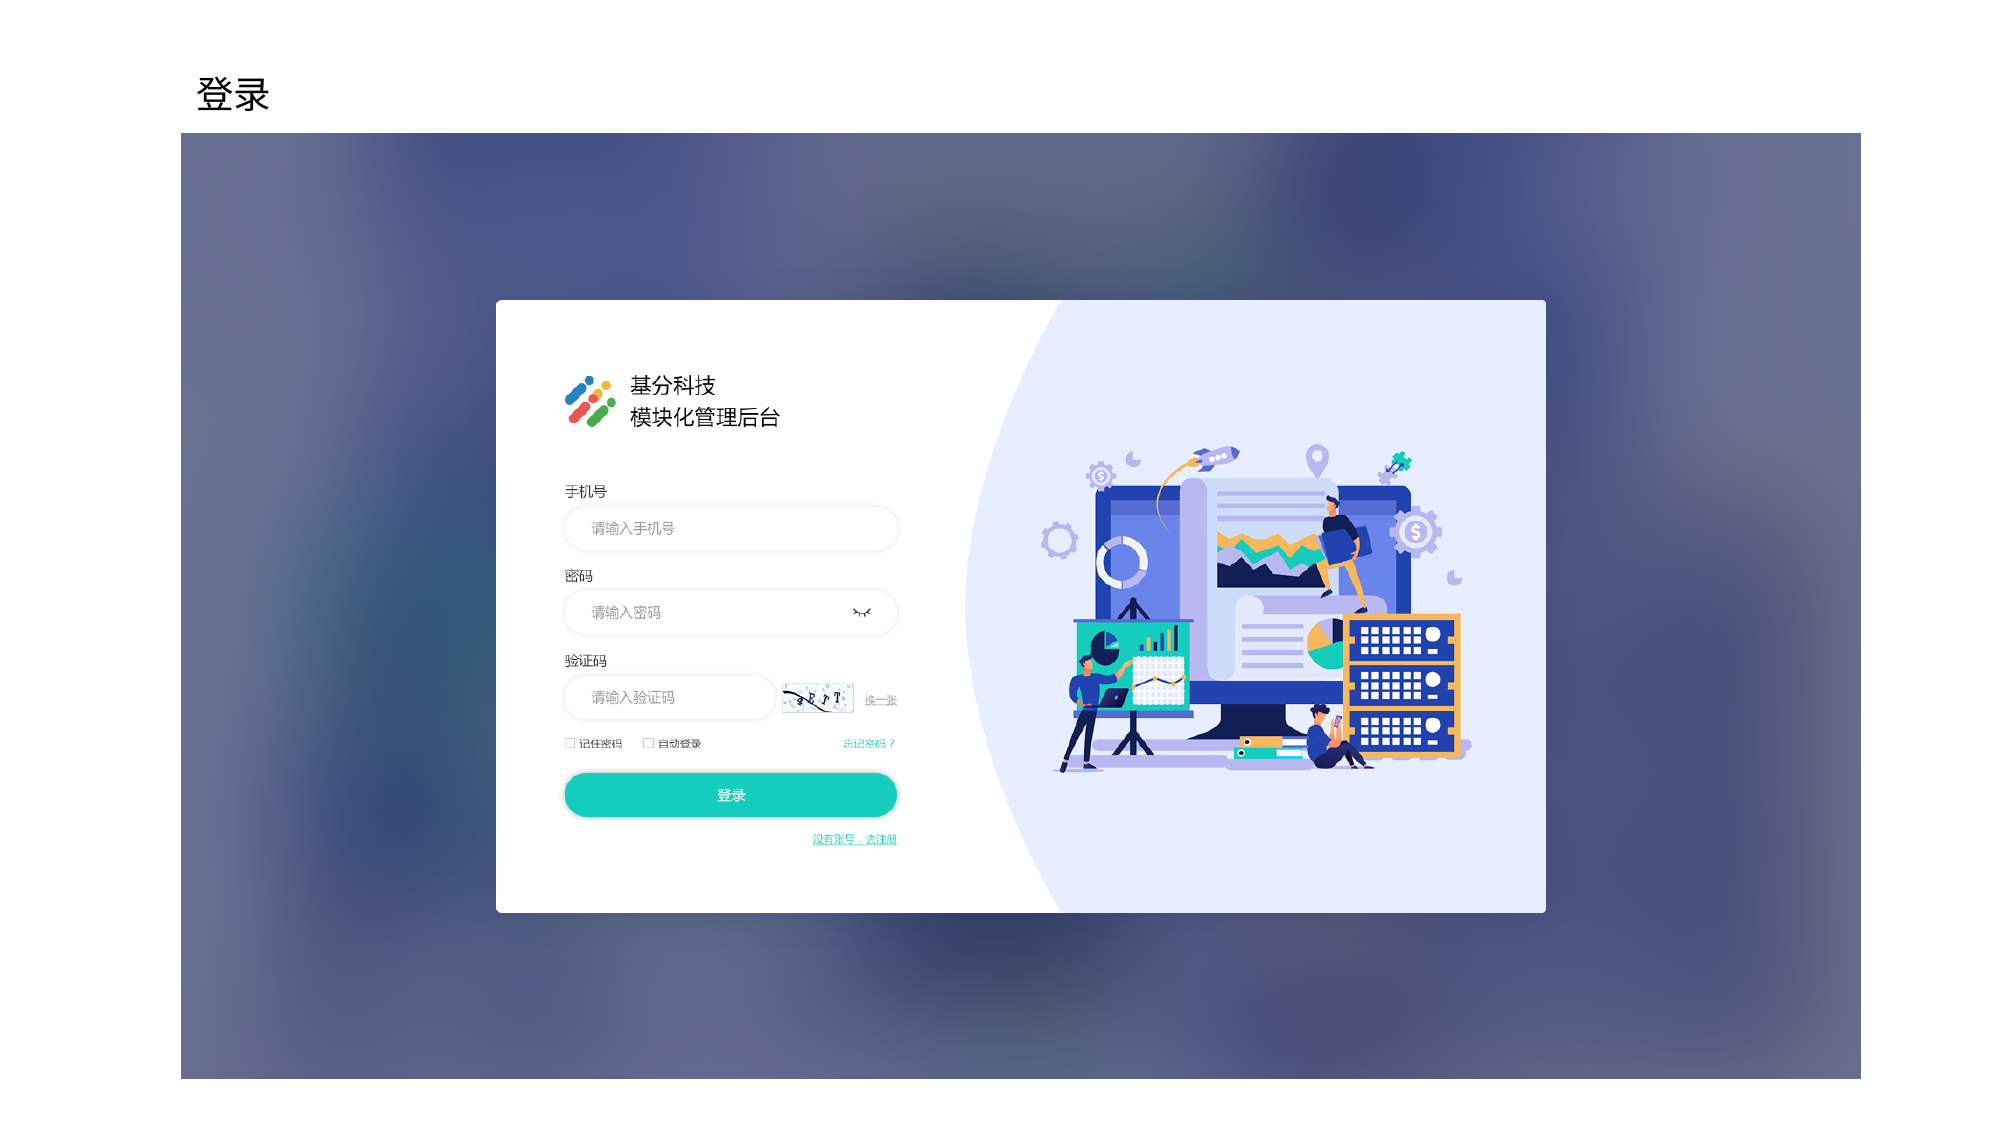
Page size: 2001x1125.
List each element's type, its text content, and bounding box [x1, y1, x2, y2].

picture [181, 133, 1861, 1079]
text_box 登录 [181, 63, 485, 124]
